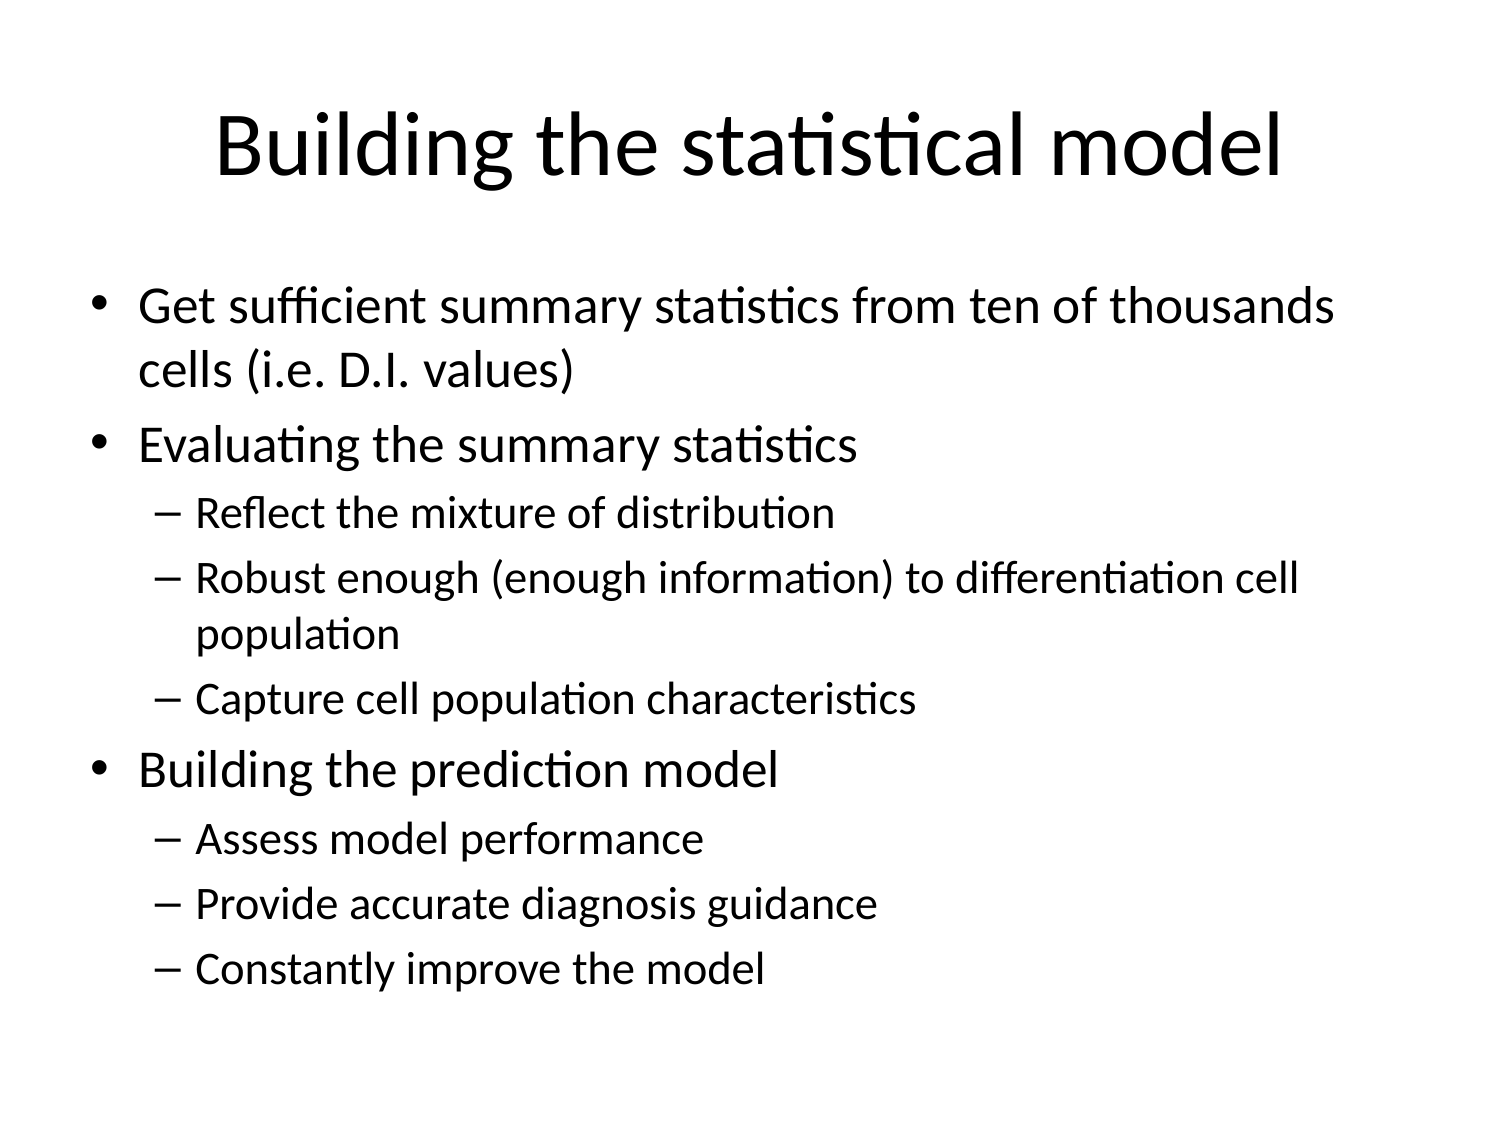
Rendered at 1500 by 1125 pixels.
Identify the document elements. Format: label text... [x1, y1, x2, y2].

list Get sufficient summary statistics from ten of thousands cells (i.e. D.I. values) Evaluating the summary statistics Reflect the mixture of distribution Robust enough (enough information) to differentiation cell population Capture cell population characteristics Building the prediction model Assess model performance Provide accurate diagnosis guidance Constantly improve the model [75, 262, 1425, 1005]
title Building the statistical model [75, 45, 1425, 233]
